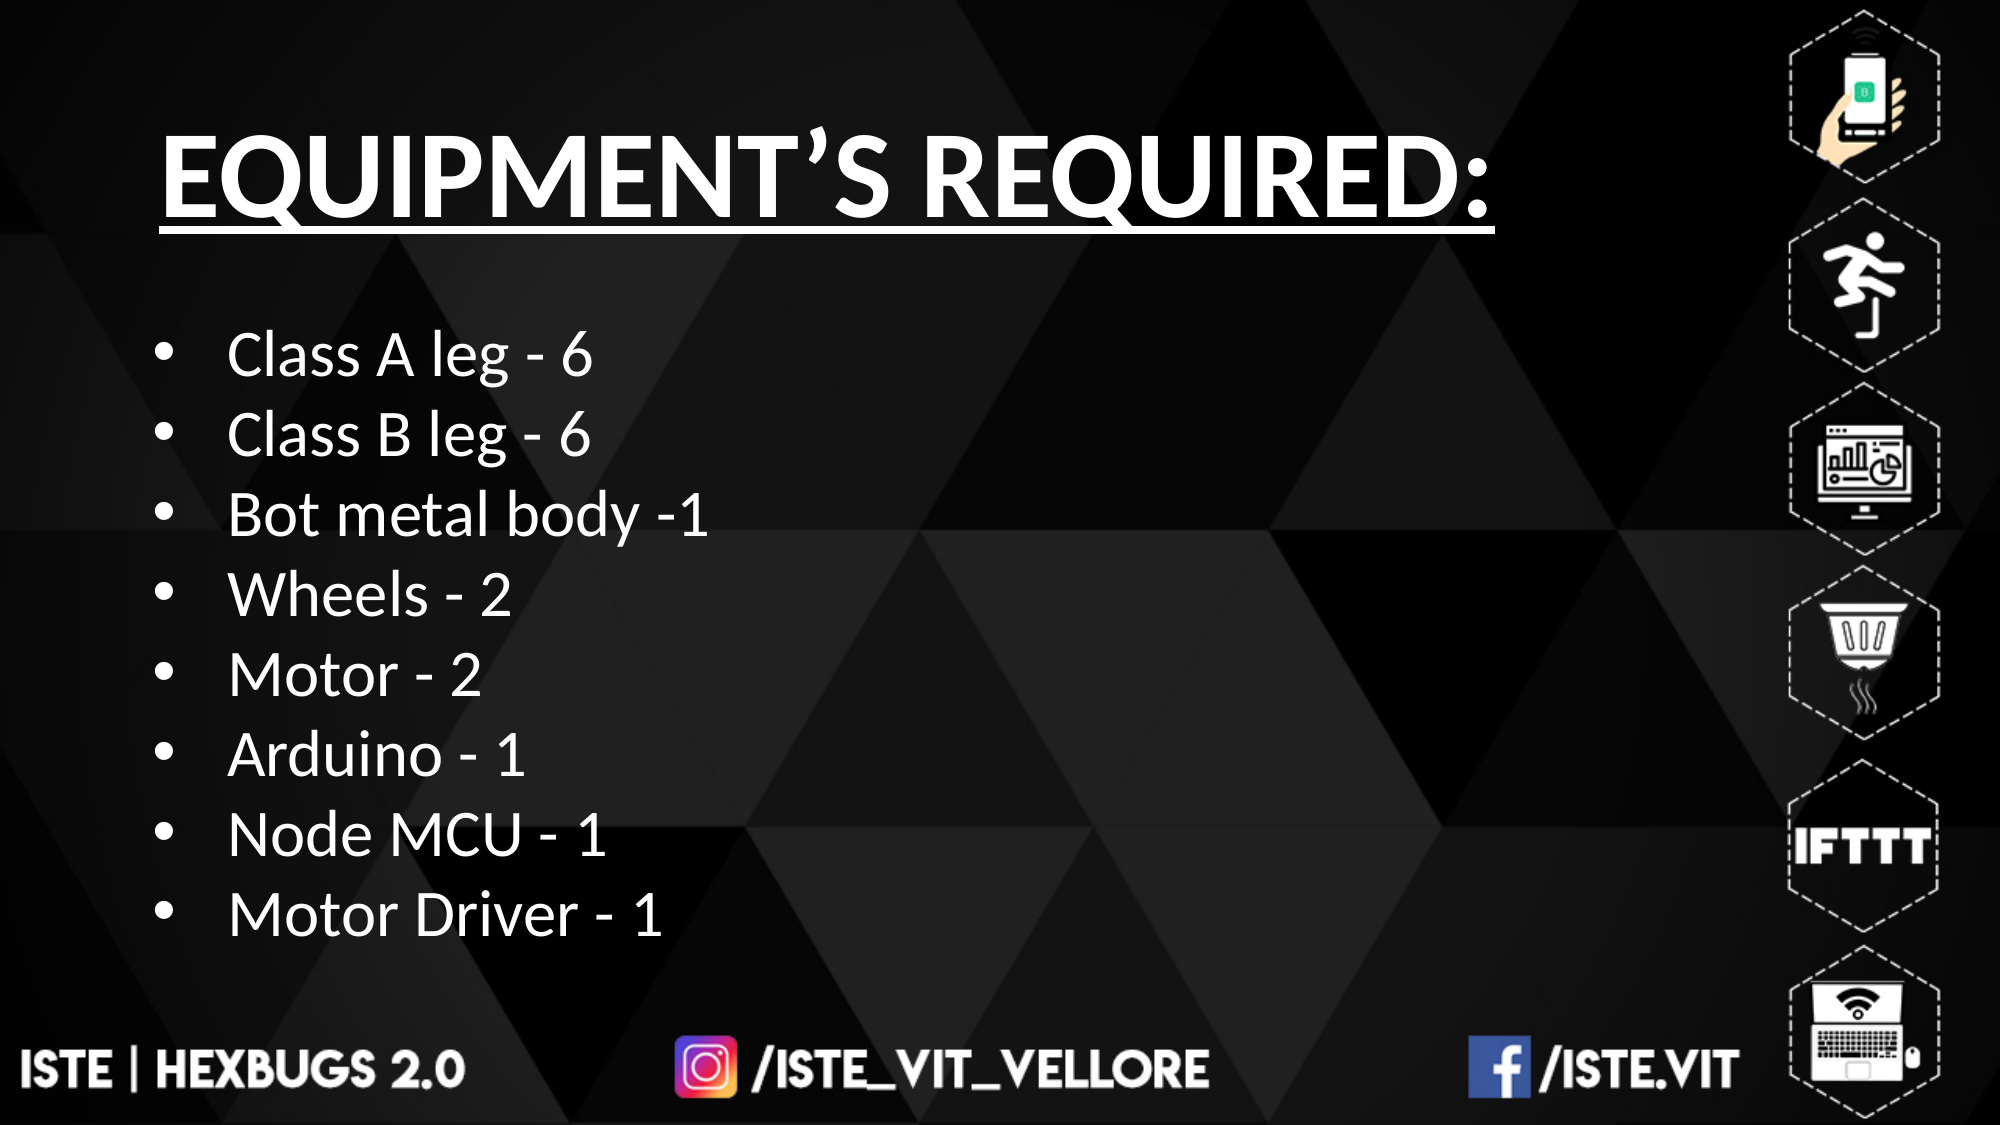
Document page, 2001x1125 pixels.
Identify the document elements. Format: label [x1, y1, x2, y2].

list [0, 0, 2000, 1125]
